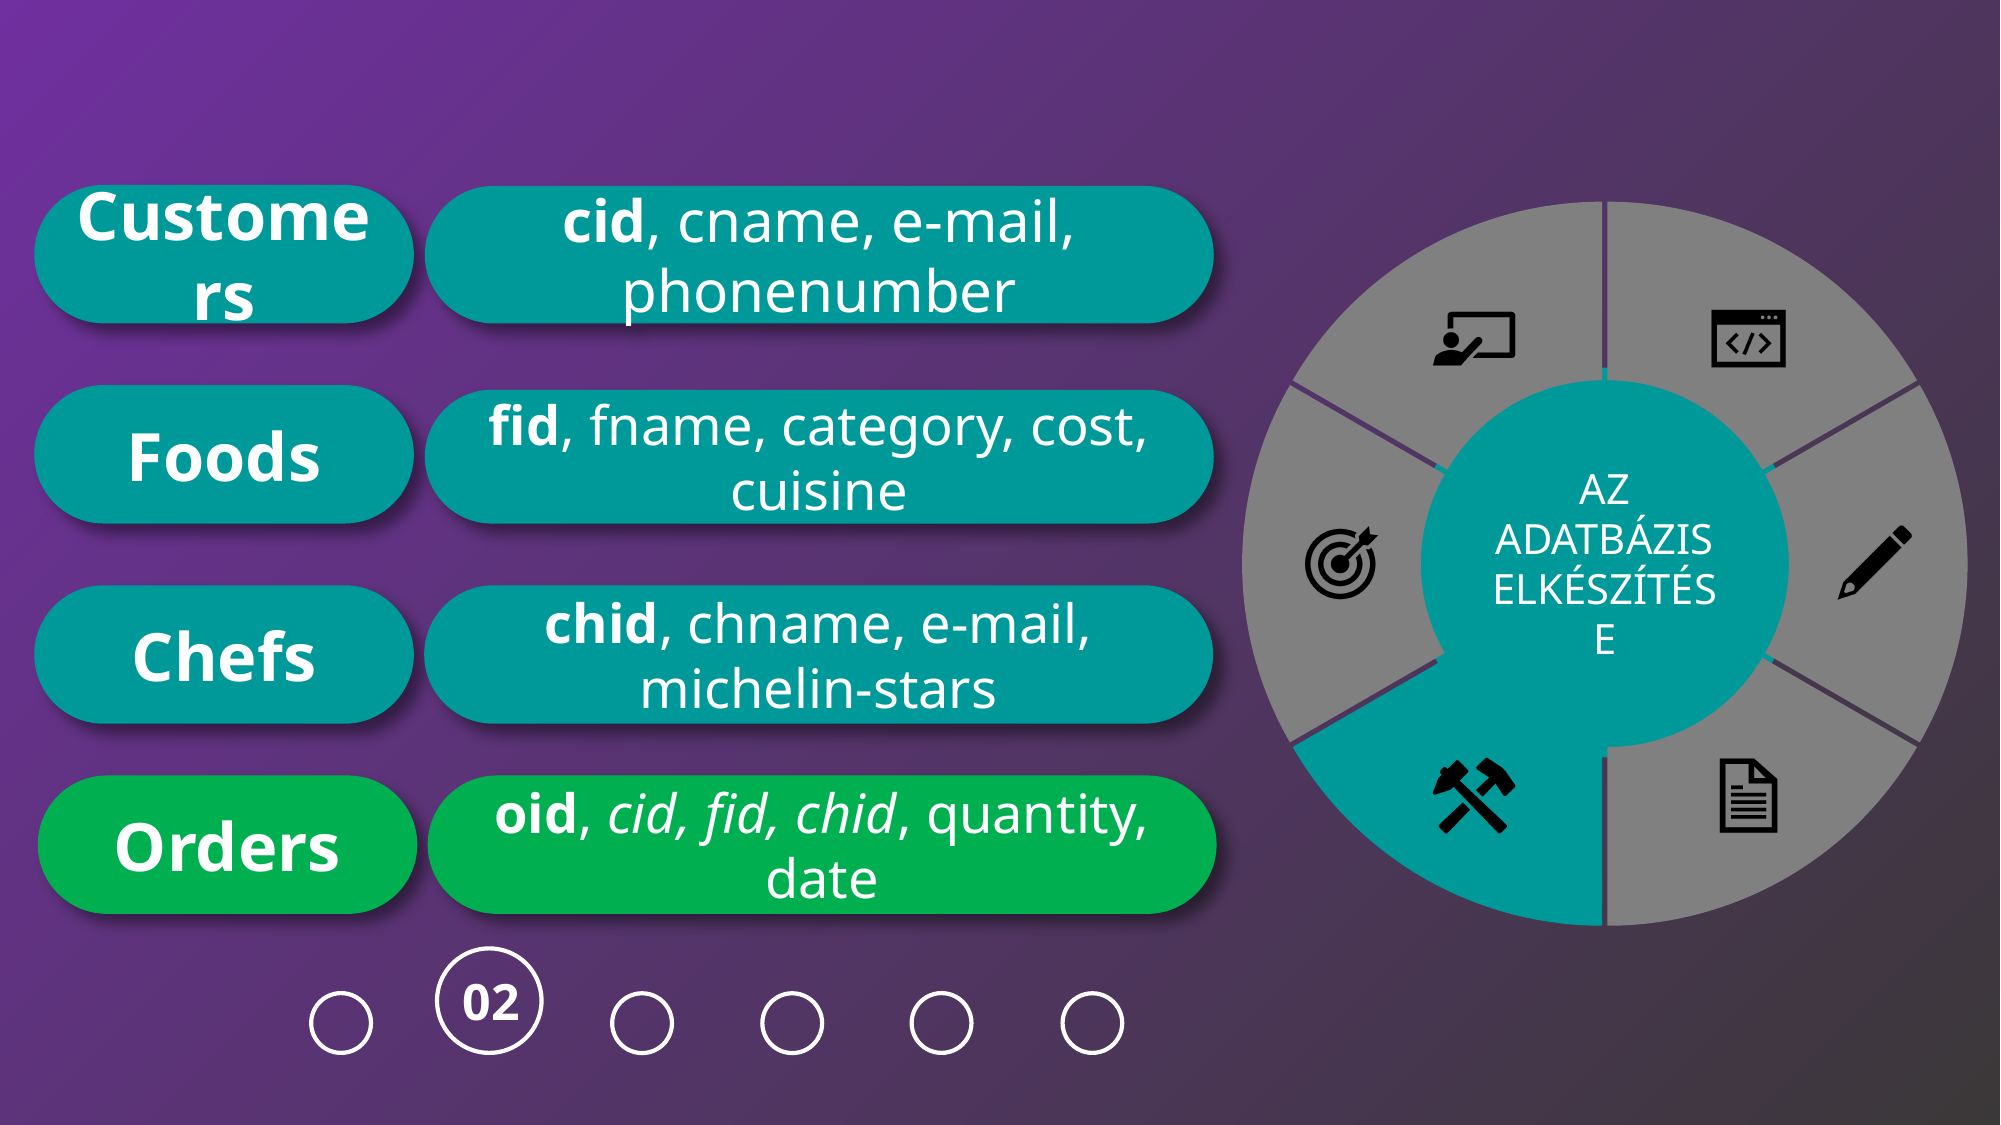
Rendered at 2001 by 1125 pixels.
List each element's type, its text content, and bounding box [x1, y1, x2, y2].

text_box oid, cid, fid, chid, quantity, date [426, 774, 1218, 915]
text_box [910, 992, 973, 1054]
text_box Chefs [33, 584, 415, 725]
picture [1297, 518, 1386, 607]
text_box [451, 1038, 528, 1054]
text_box [535, 973, 543, 1028]
chart [1223, 185, 1986, 942]
picture [1704, 751, 1793, 840]
text_box Customers [33, 183, 415, 325]
text_box fid, fname, category, cost, cuisine [423, 388, 1215, 525]
text_box [611, 992, 674, 1055]
picture [1830, 518, 1919, 607]
text_box Foods [33, 384, 415, 525]
picture [1429, 751, 1519, 840]
text_box [435, 968, 447, 1034]
text_box chid, chname, e-mail, michelin-stars [423, 584, 1215, 725]
text_box [310, 992, 373, 1054]
picture [1704, 294, 1793, 383]
text_box Orders [36, 774, 419, 915]
text_box 02 [447, 962, 535, 1038]
text_box [1061, 992, 1124, 1054]
text_box cid, cname, e-mail, phonenumber [423, 184, 1215, 325]
picture [1429, 294, 1519, 383]
text_box [452, 947, 526, 962]
text_box [761, 992, 824, 1055]
